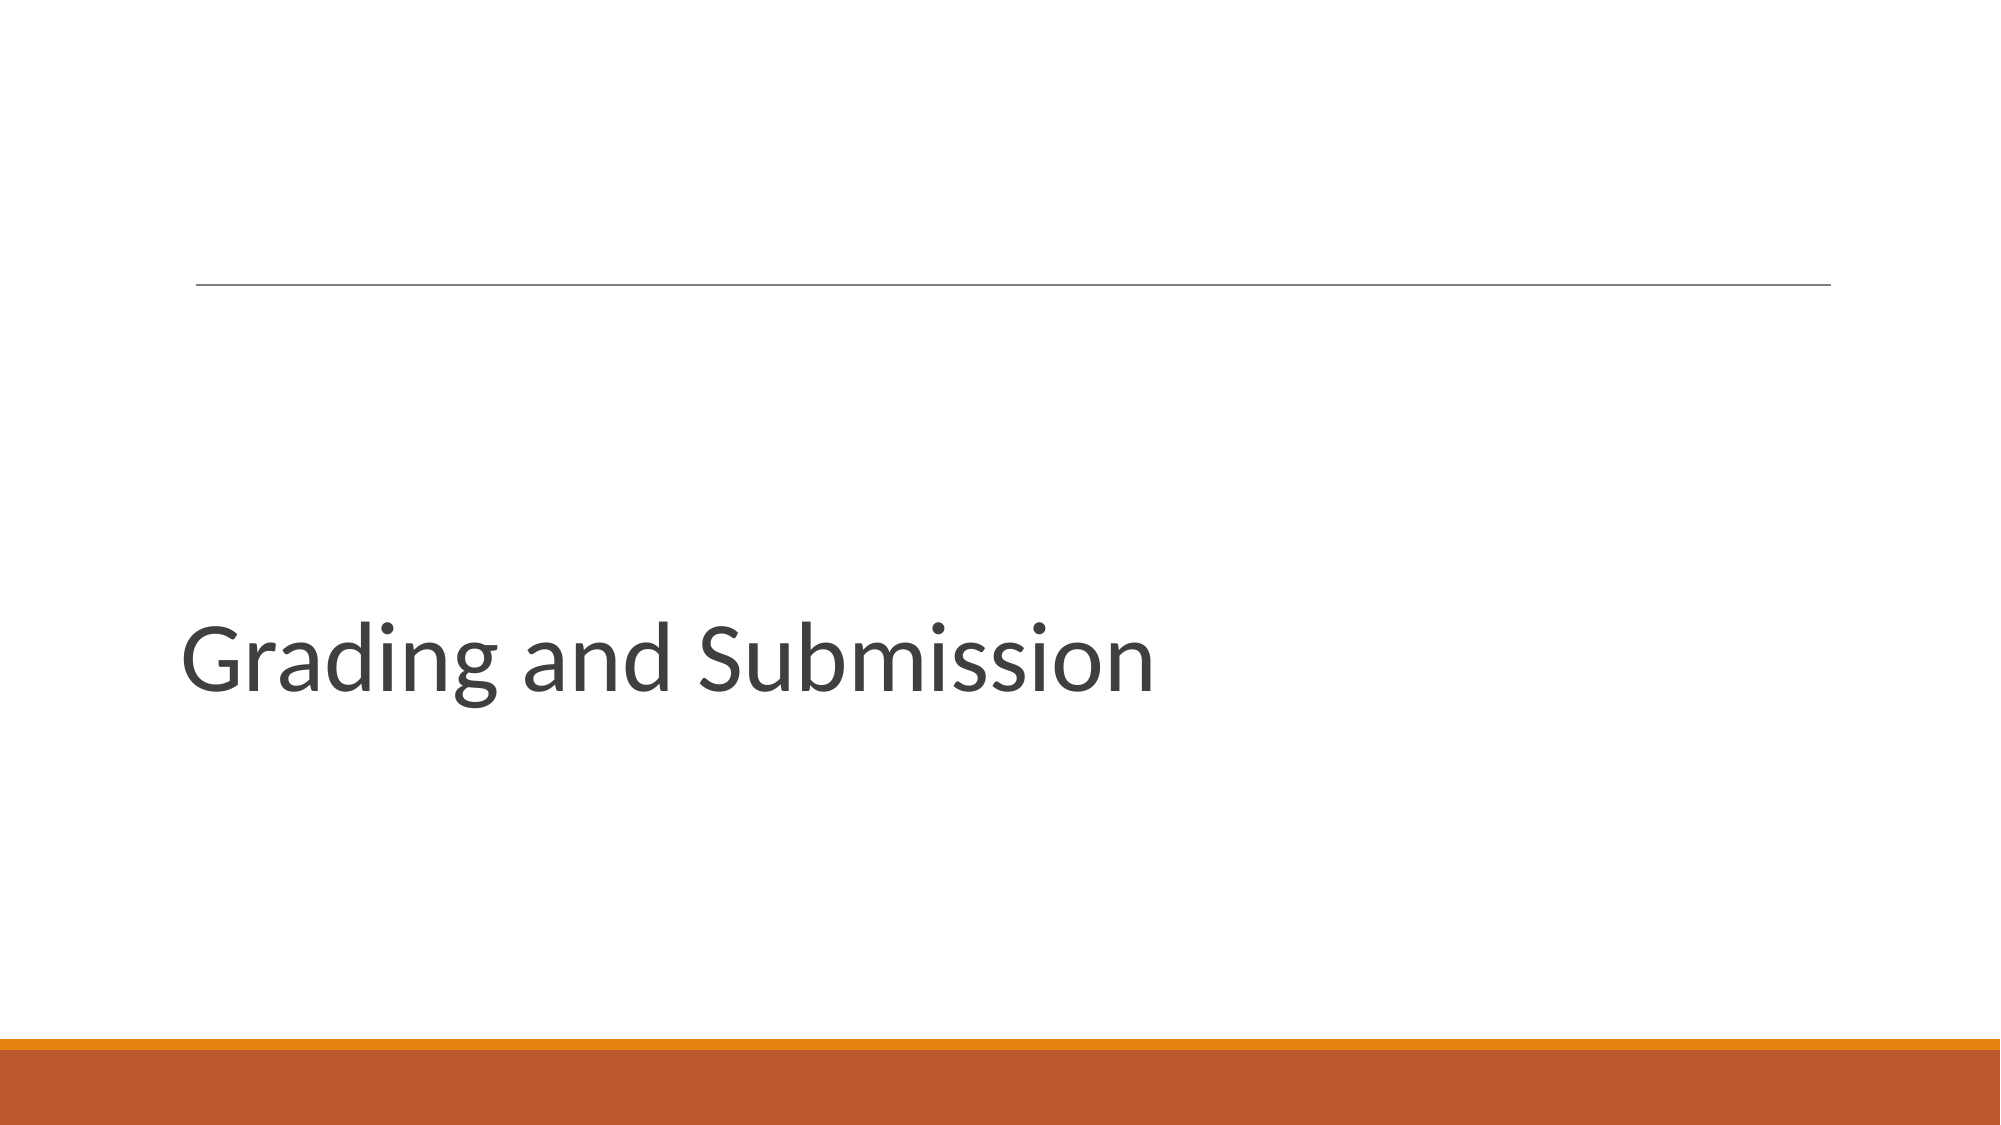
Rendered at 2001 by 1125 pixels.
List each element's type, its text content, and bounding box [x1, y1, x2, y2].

title Grading and Submission [165, 477, 1791, 720]
